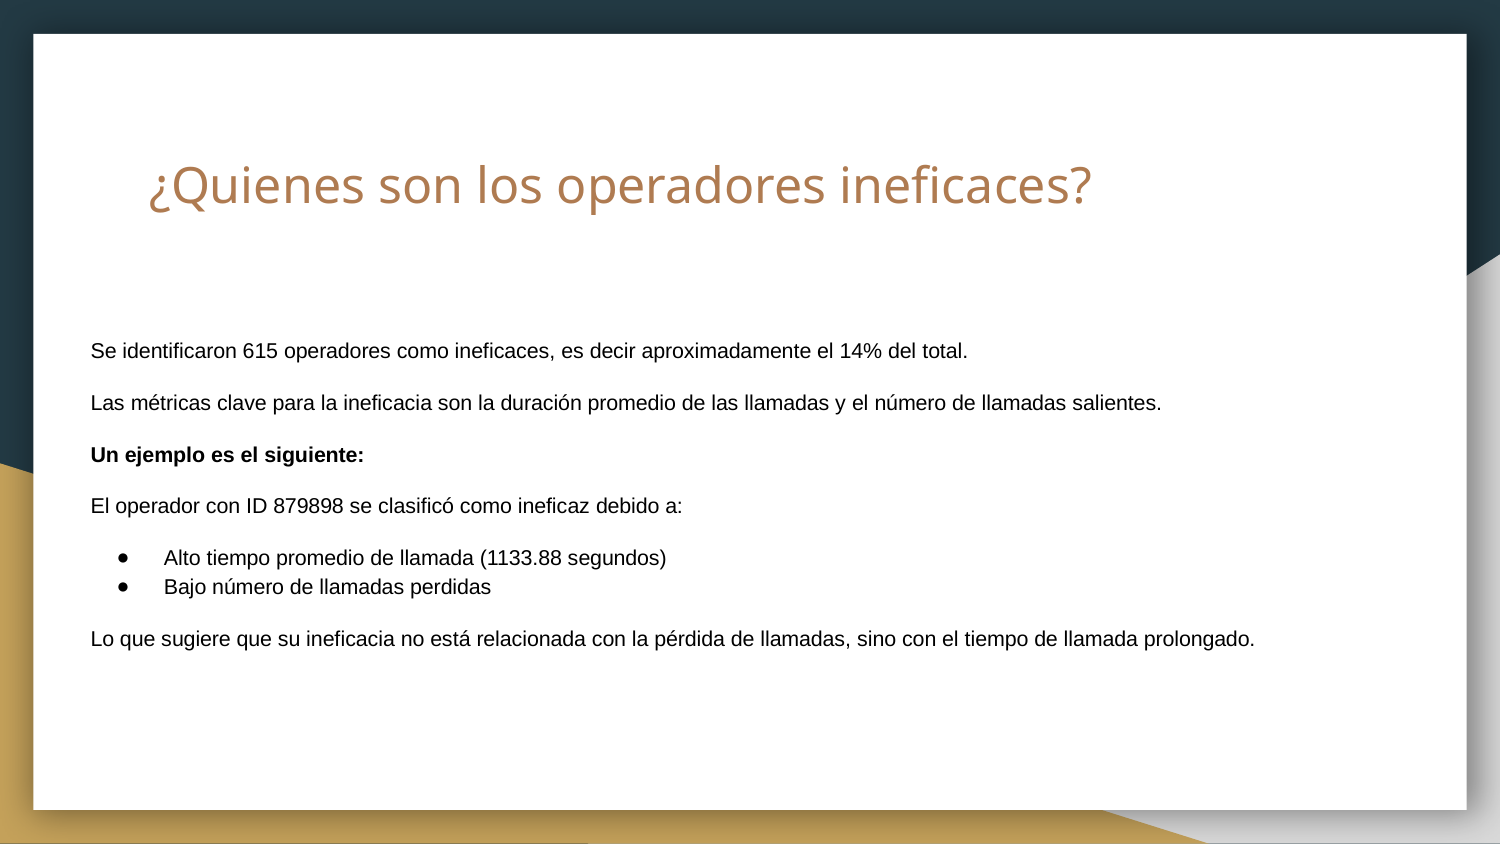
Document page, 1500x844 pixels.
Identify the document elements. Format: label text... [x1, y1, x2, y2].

list Se identificaron 615 operadores como ineficaces, es decir aproximadamente el 14% del total. Las métricas clave para la ineficacia son la duración promedio de las llamadas y el número de llamadas salientes. Un ejemplo es el siguiente: El operador con ID 879898 se clasificó como ineficaz debido a: Alto tiempo promedio de llamada (1133.88 segundos) Bajo número de llamadas perdidas Lo que sugiere que su ineficacia no está relacionada con la pérdida de llamadas, sino con el tiempo de llamada prolongado. [75, 318, 1425, 666]
title ¿Quienes son los operadores ineficaces? [134, 138, 1318, 265]
